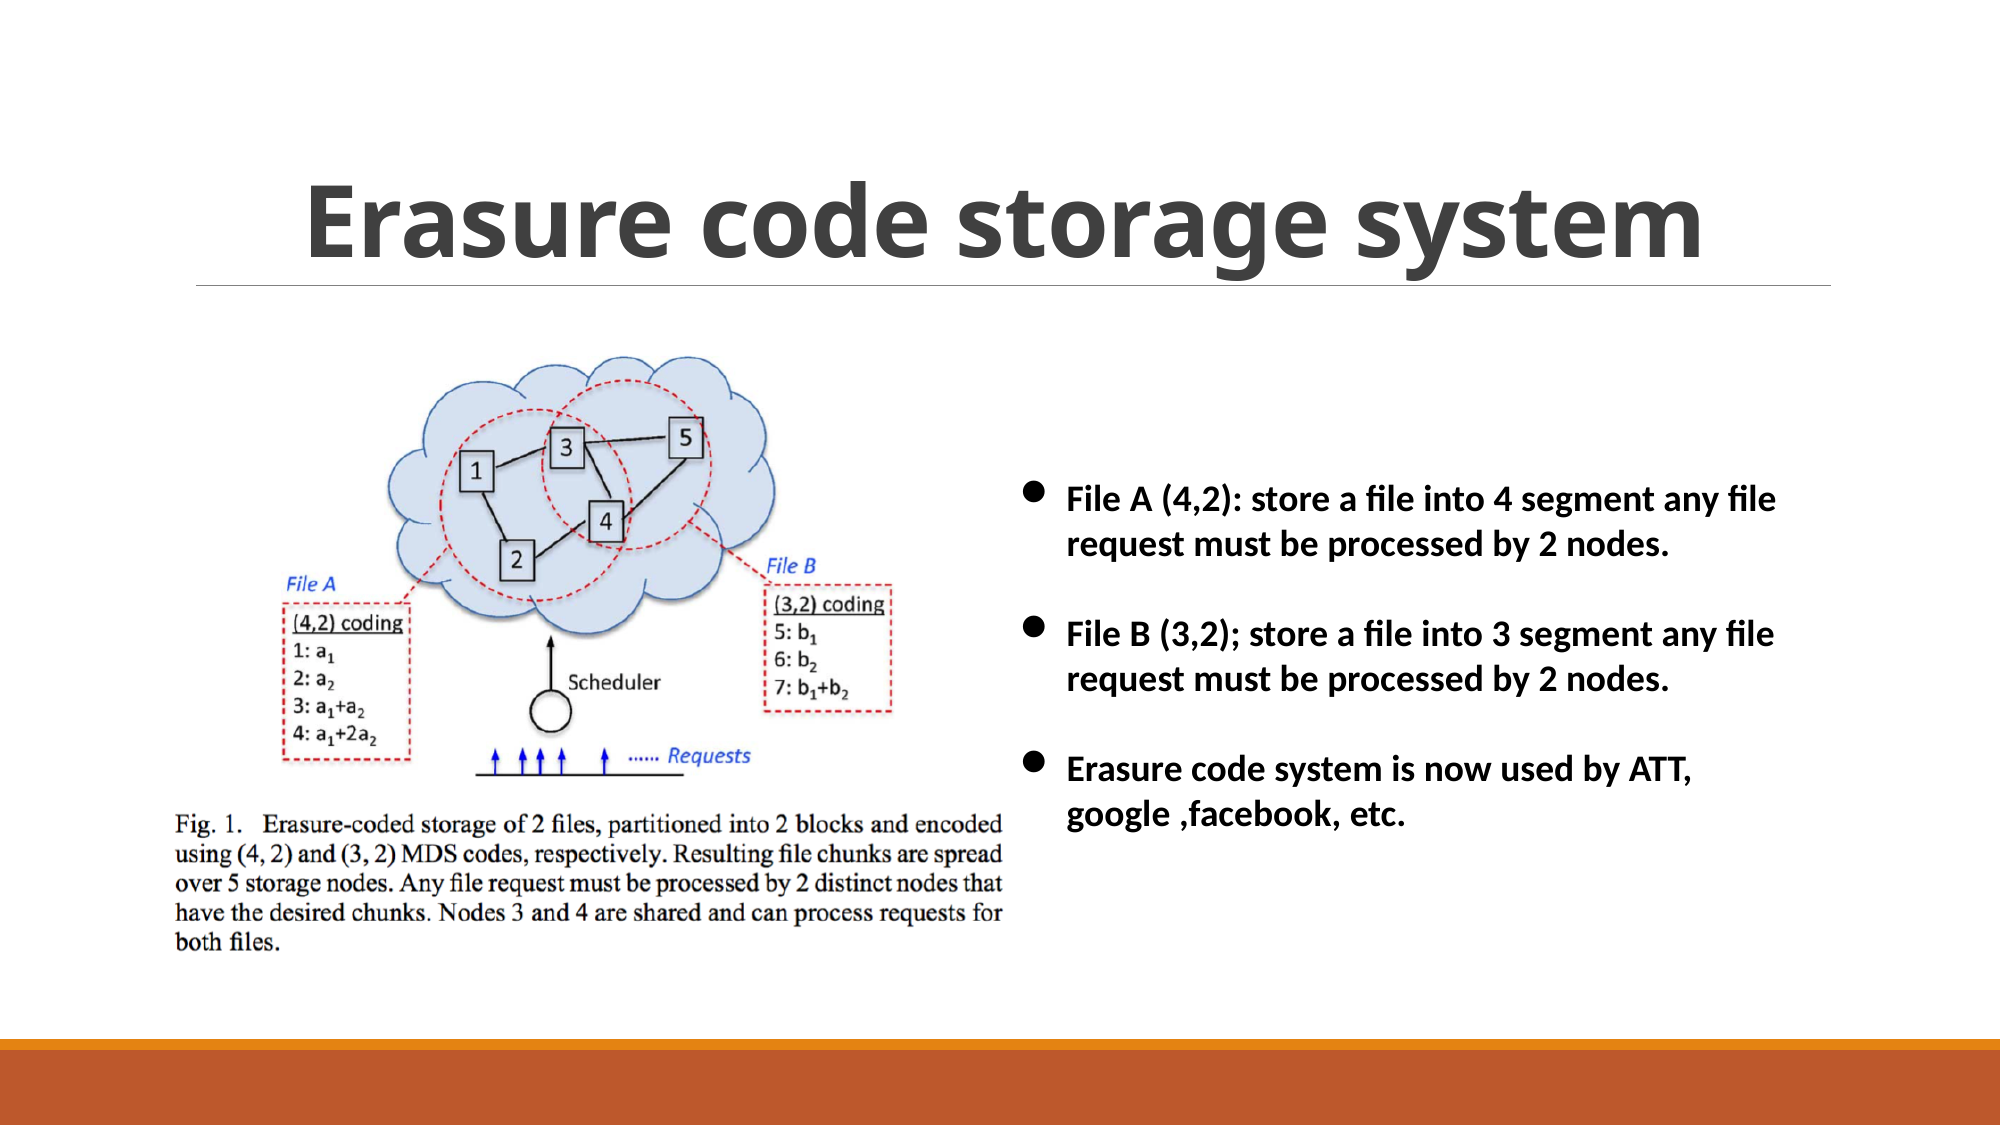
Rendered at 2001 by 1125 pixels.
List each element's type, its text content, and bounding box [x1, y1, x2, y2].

title Erasure code storage system [180, 47, 1830, 285]
text_box File A (4,2): store a file into 4 segment any file request must be processed by 2 nodes. File B (3,2); store a file into 3 segment any file request must be processed by 2 nodes. Erasure code system is now used by ATT, google ,facebook, etc. [1067, 466, 1805, 842]
picture [155, 333, 1058, 978]
